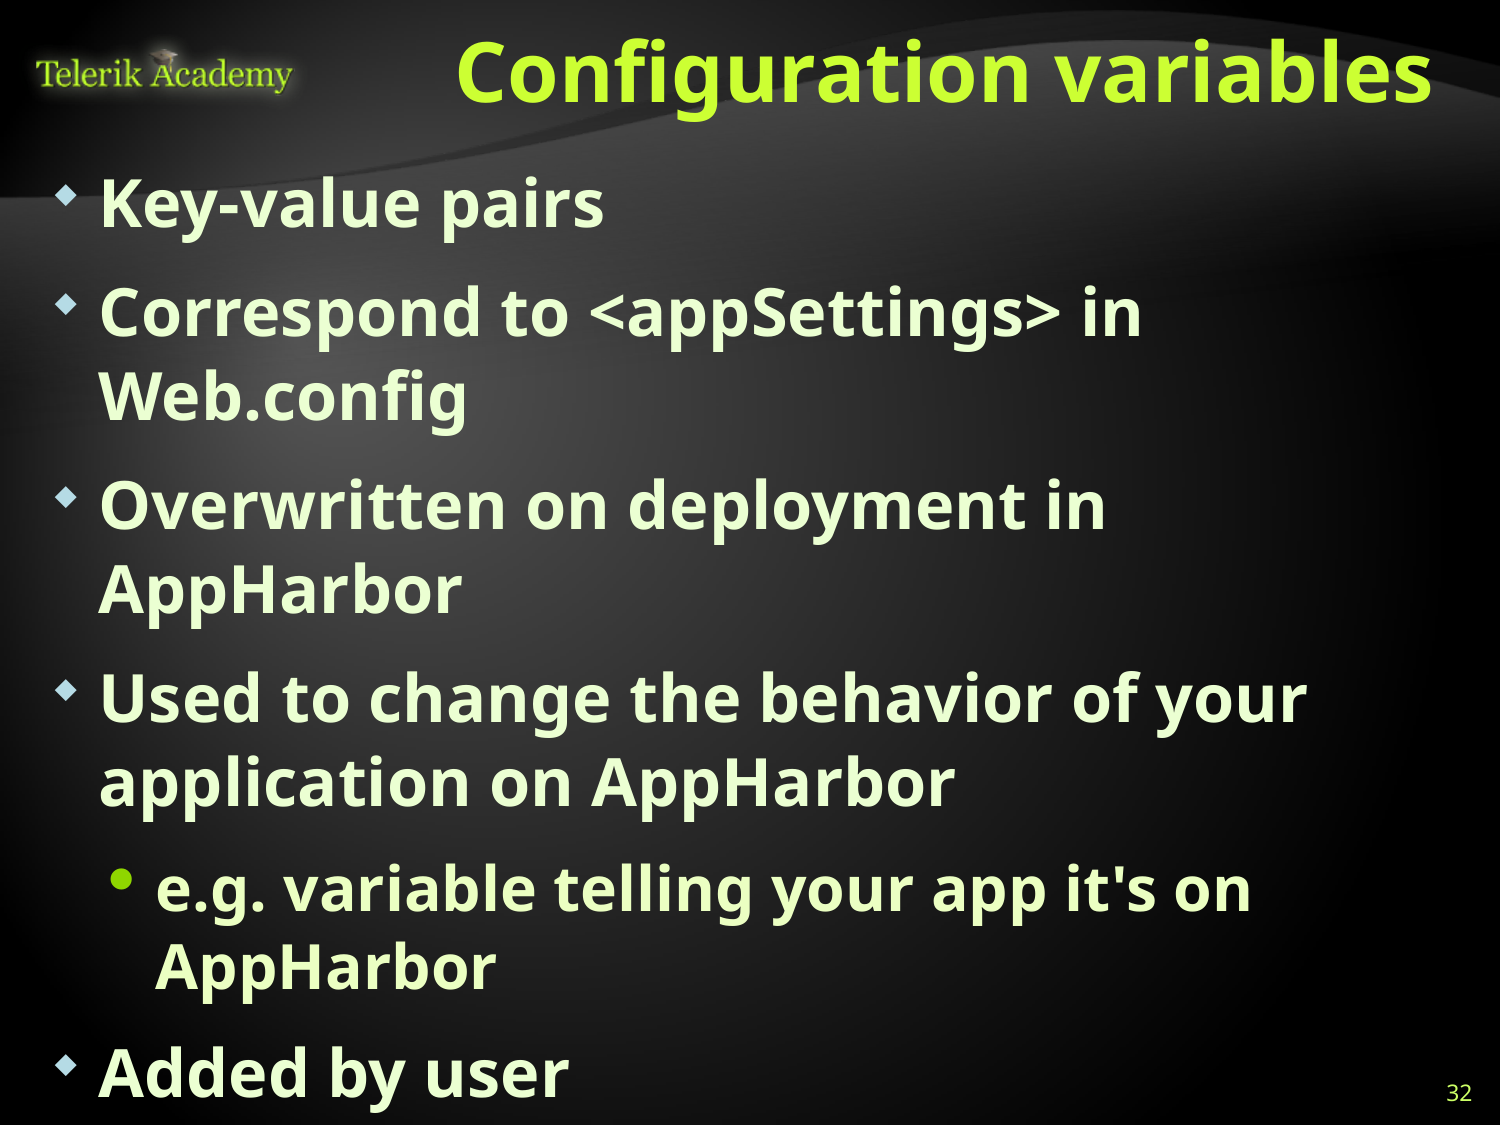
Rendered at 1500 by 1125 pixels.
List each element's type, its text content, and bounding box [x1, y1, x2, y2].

list Key-value pairs Correspond to <appSettings> in Web.config Overwritten on deployment in AppHarbor Used to change the behavior of your application on AppHarbor e.g. variable telling your app it's on AppHarbor Added by user Added by add-ons Connection strings, logins, other add-on data [37, 149, 1463, 1100]
title Configuration variables [287, 2, 1450, 149]
slide_number 32 [1412, 1074, 1488, 1113]
picture [0, 0, 1500, 1125]
